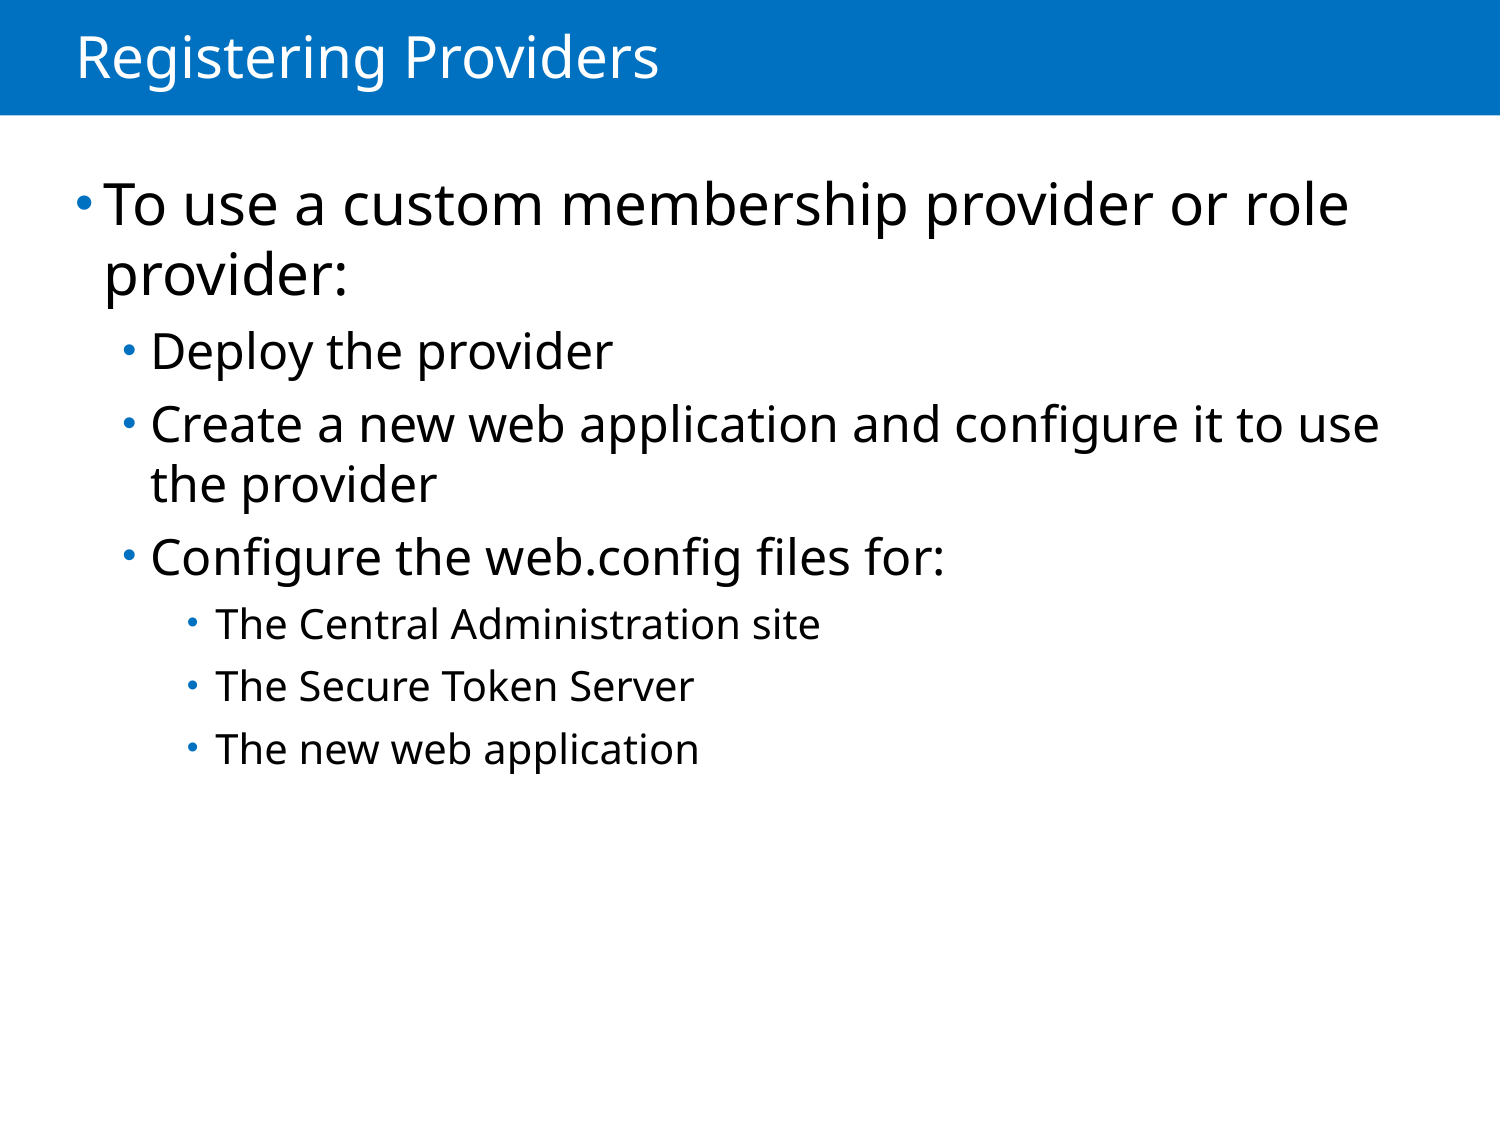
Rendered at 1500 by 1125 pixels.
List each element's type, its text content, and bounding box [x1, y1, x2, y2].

text_box To use a custom membership provider or role provider: Deploy the provider Create a new web application and configure it to use the provider Configure the web.config files for: The Central Administration site The Secure Token Server The new web application [75, 167, 1408, 1012]
title Registering Providers [75, 0, 1351, 122]
